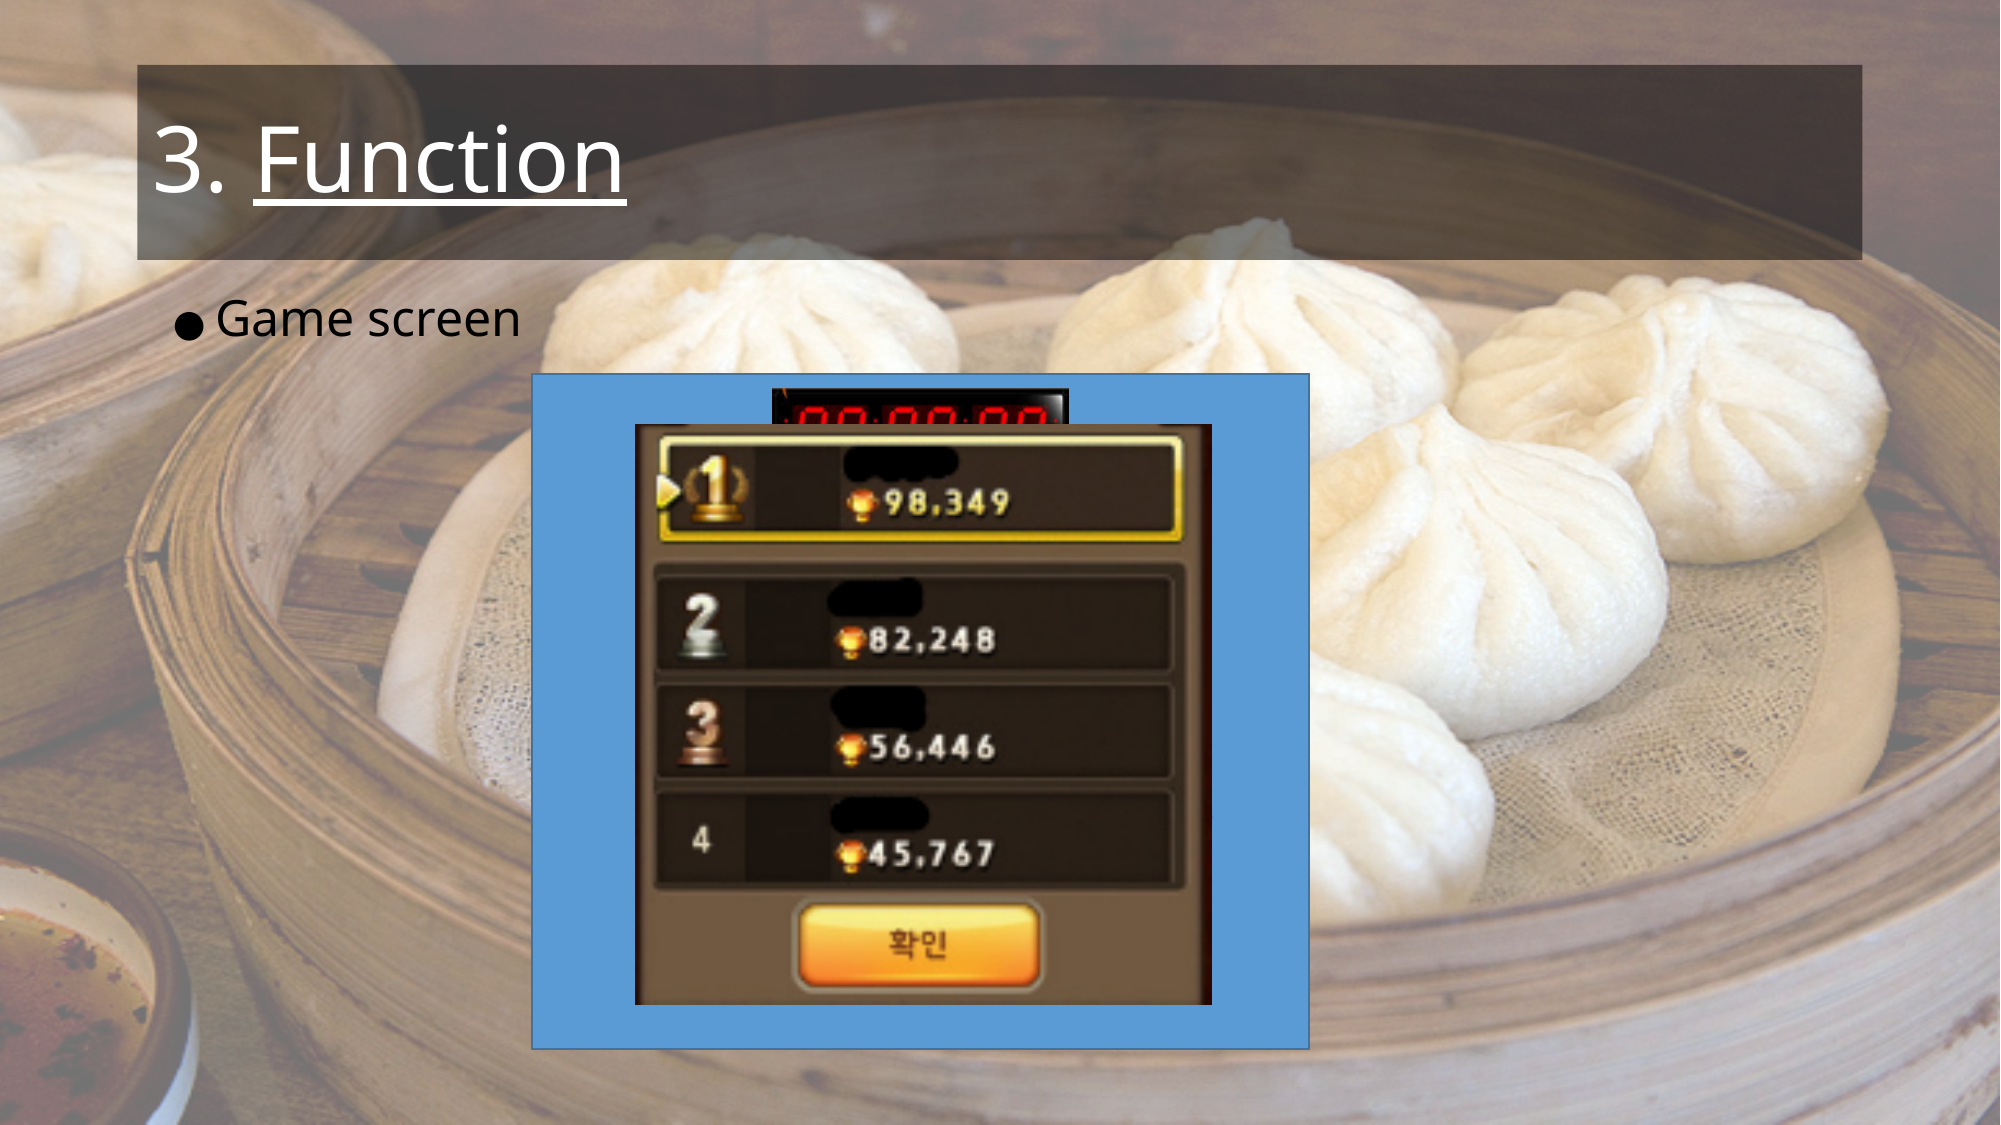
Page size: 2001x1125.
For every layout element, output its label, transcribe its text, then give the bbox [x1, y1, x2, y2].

picture [635, 388, 1212, 1005]
title 3. Function [137, 64, 1863, 260]
text_box [531, 373, 1310, 1050]
text_box ● Game screen [158, 279, 784, 354]
